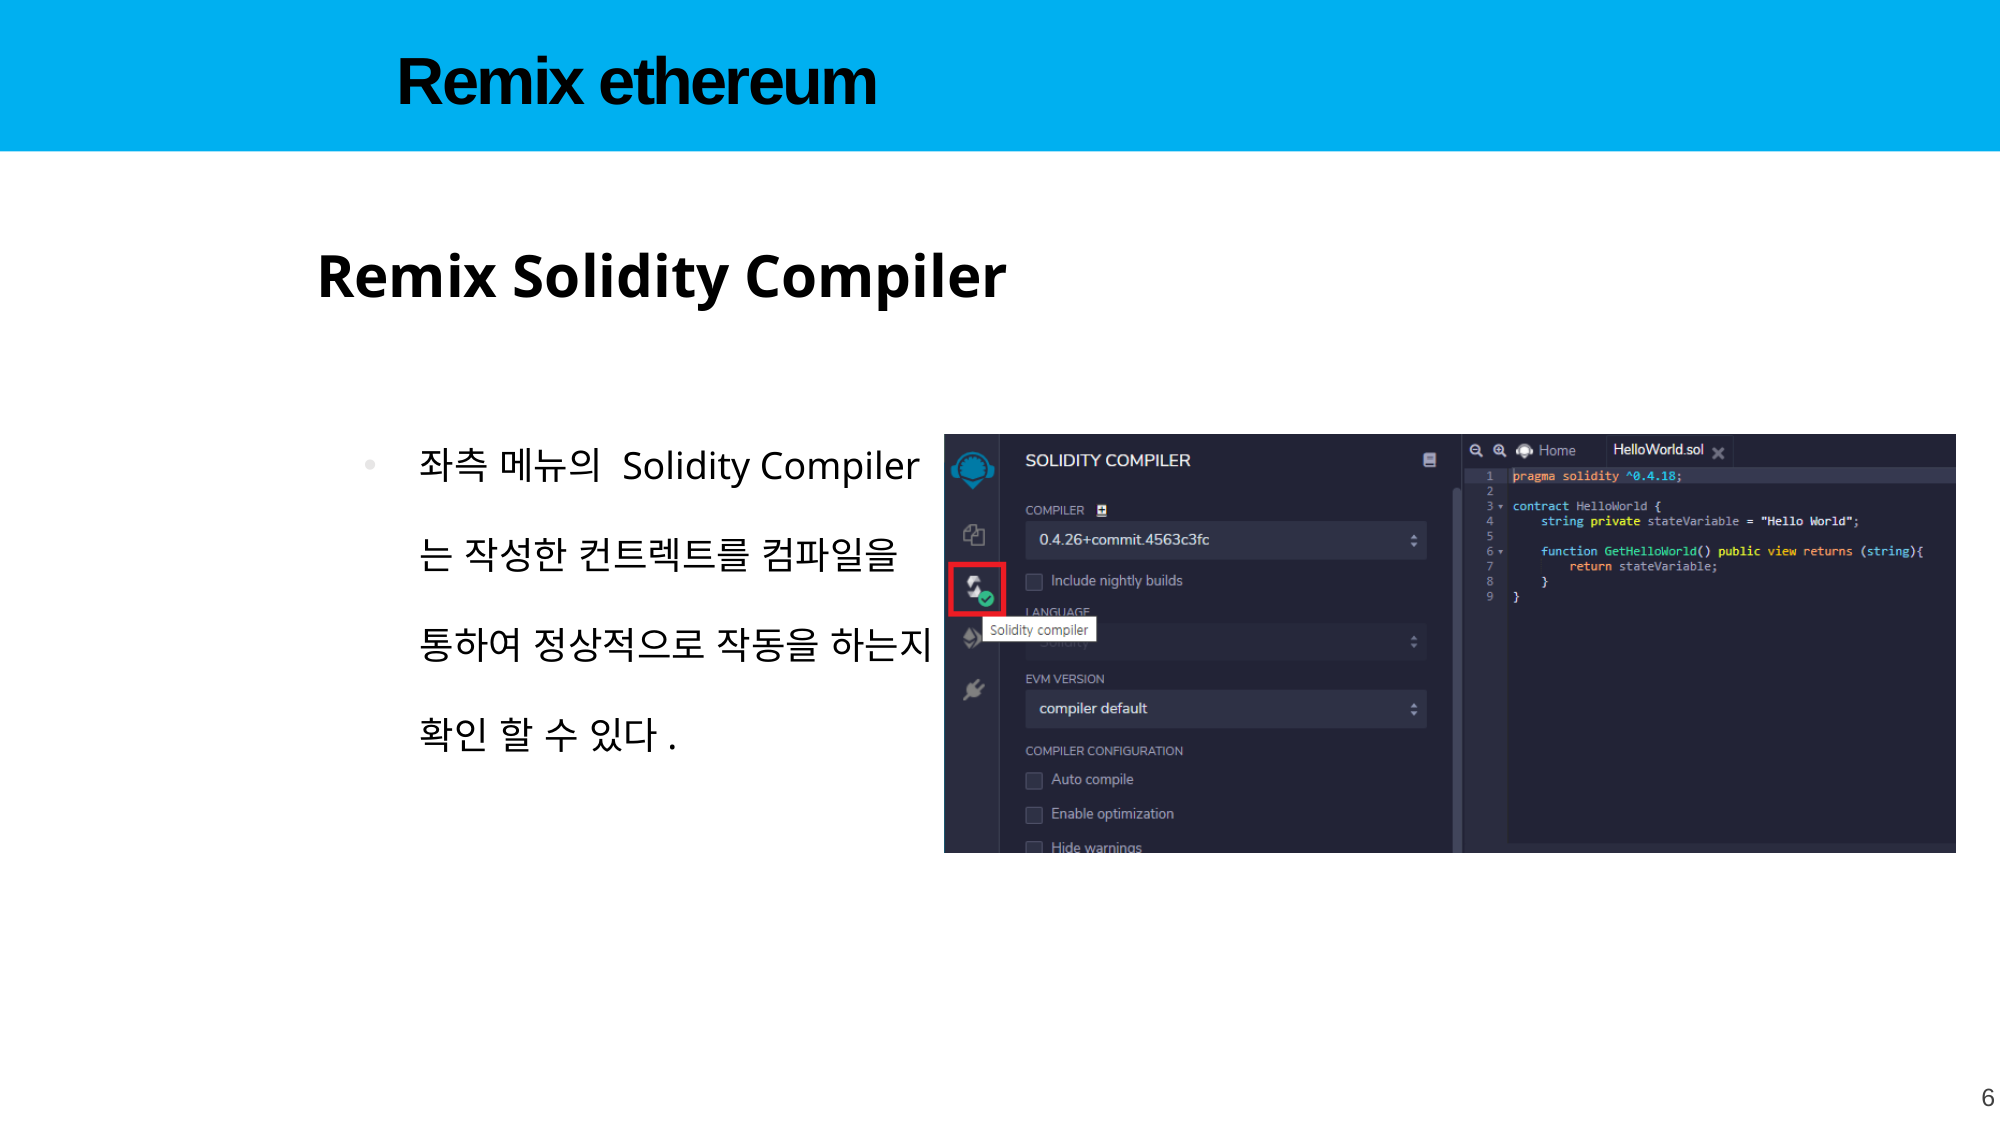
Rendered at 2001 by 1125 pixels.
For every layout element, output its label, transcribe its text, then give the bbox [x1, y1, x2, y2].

picture [943, 434, 1956, 853]
text_box Remix ethereum [381, 30, 1540, 126]
text_box Remix Solidity Compiler [301, 224, 1699, 319]
text_box 좌측 메뉴의 Solidity Compiler는 작성한 컨트렉트를 컴파일을 통하여 정상적으로 작동을 하는지 확인 할 수 있다. [329, 381, 956, 853]
